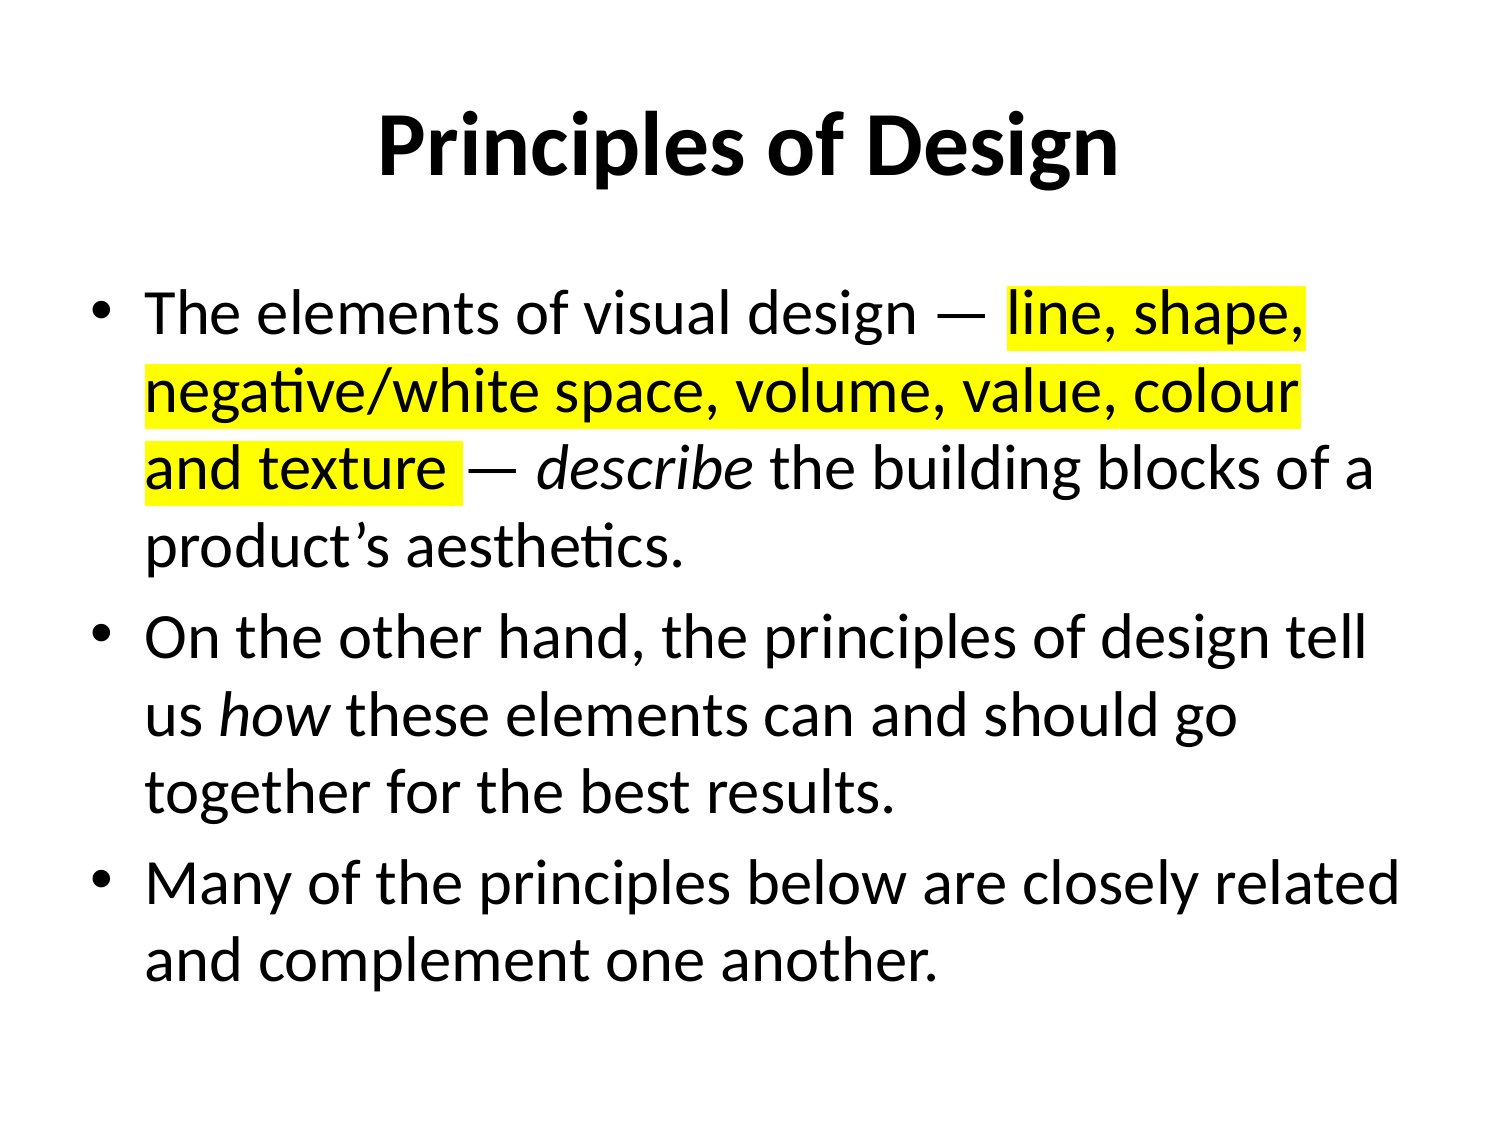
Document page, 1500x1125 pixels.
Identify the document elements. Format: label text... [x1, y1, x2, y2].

title Principles of Design [75, 45, 1425, 233]
list The elements of visual design — line, shape, negative/white space, volume, value, colour and texture — describe the building blocks of a product’s aesthetics. On the other hand, the principles of design tell us how these elements can and should go together for the best results. Many of the principles below are closely related and complement one another. [75, 262, 1425, 1005]
